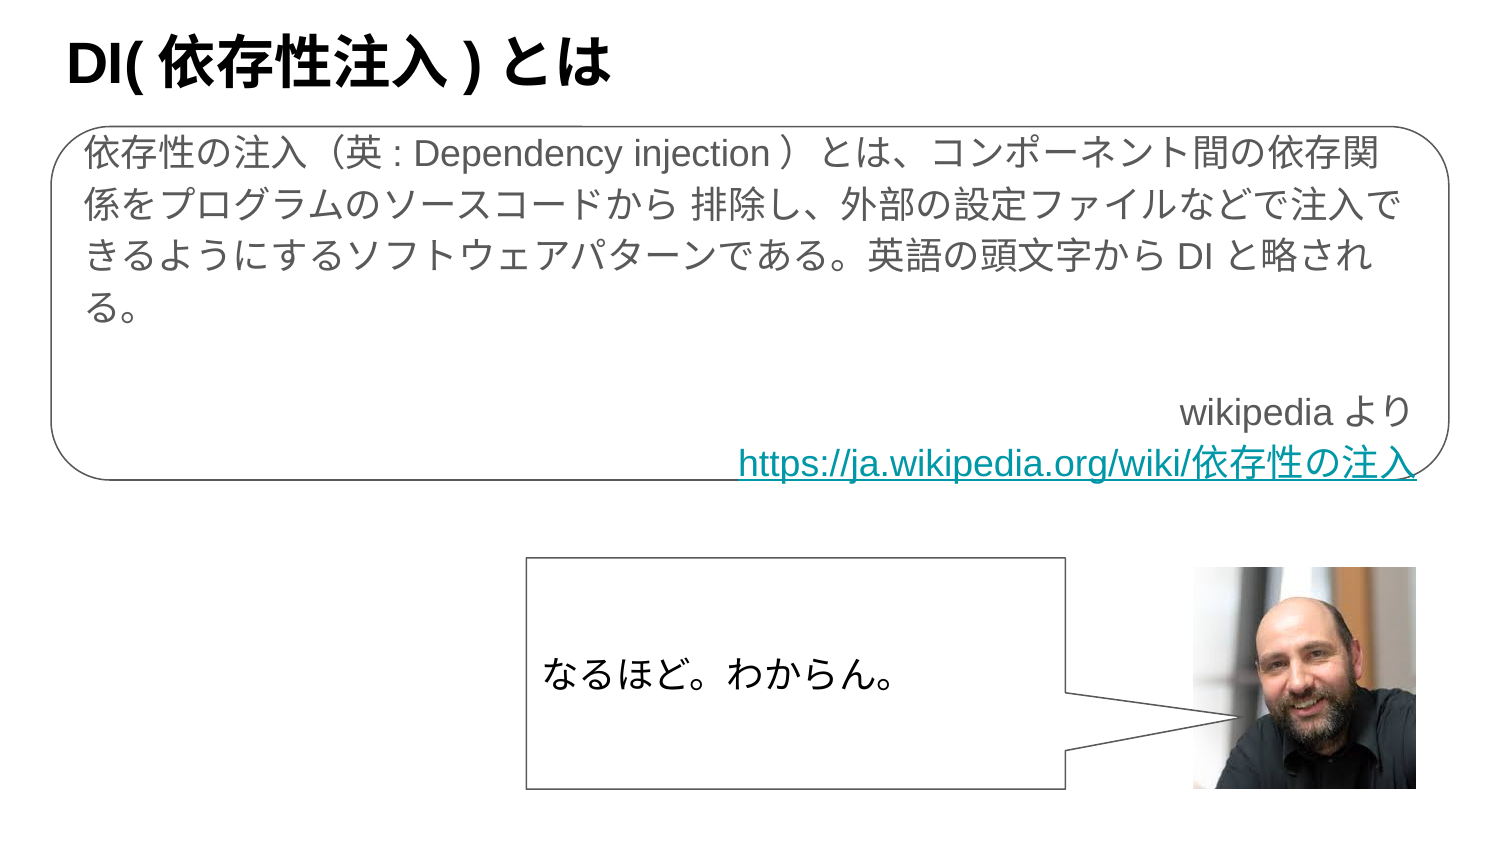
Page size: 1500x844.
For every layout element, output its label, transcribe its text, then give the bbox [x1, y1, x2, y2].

text_box 依存性の注入（英: Dependency injection）とは、コンポーネント間の依存関係をプログラムのソースコードから 排除し、外部の設定ファイルなどで注入できるようにするソフトウェアパターンである。英語の頭文字からDIと略される。 wikipediaより https://ja.wikipedia.org/wiki/依存性の注入 [51, 126, 1449, 481]
picture [1193, 567, 1416, 790]
text_box なるほど。わからん。 [526, 557, 1188, 790]
title DI(依存性注入)とは [51, 10, 1449, 105]
